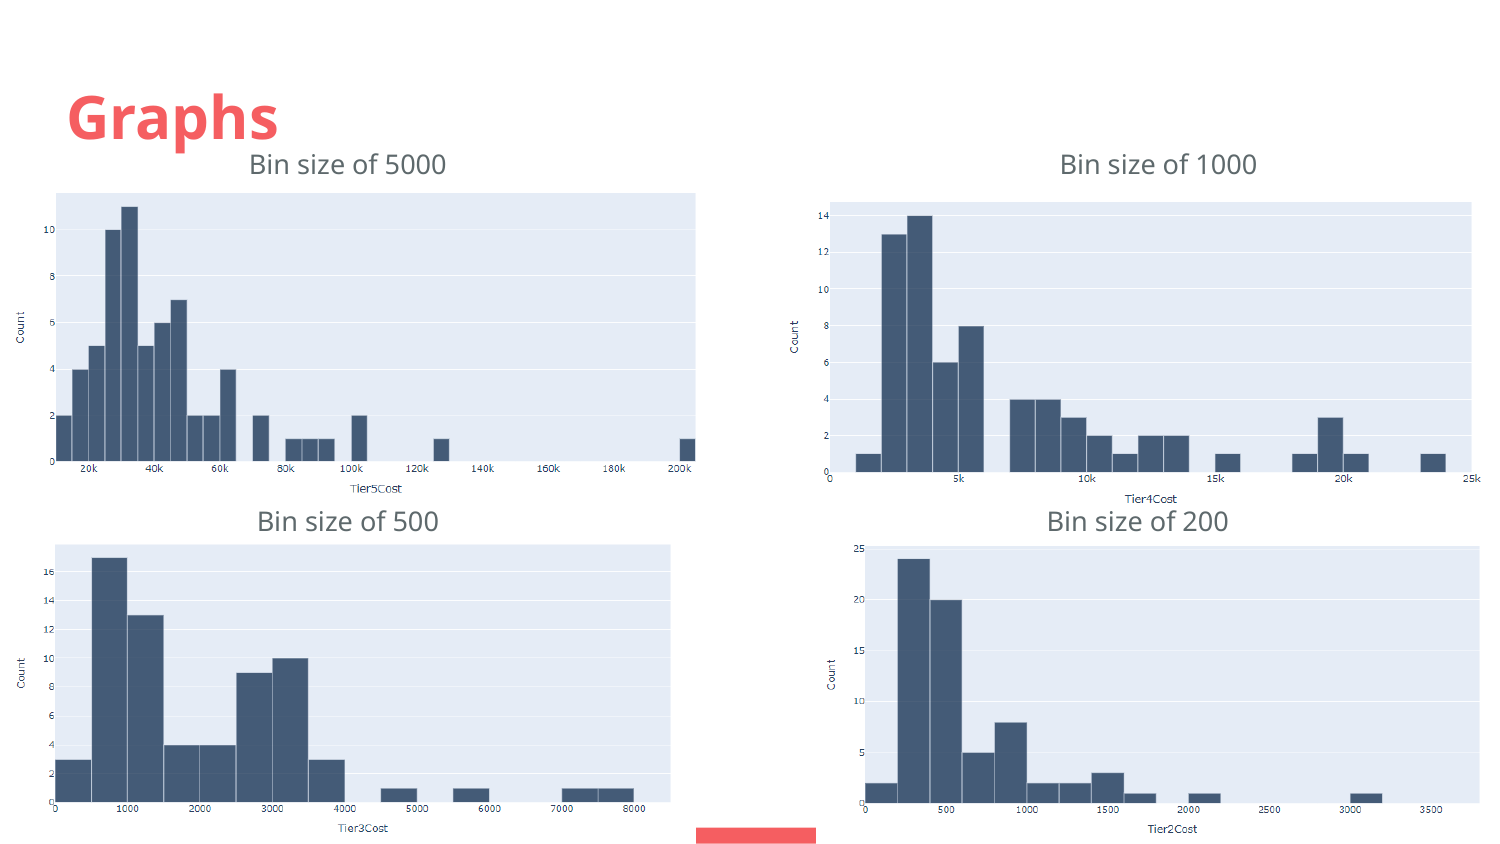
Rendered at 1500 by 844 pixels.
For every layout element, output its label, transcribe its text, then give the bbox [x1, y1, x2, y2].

text_box Bin size of 1000 [883, 132, 1434, 187]
text_box Bin size of 5000 [72, 132, 623, 165]
picture [0, 166, 725, 506]
title Graphs [51, 64, 1449, 167]
picture [775, 188, 1500, 513]
picture [816, 520, 1500, 844]
picture [0, 520, 696, 844]
